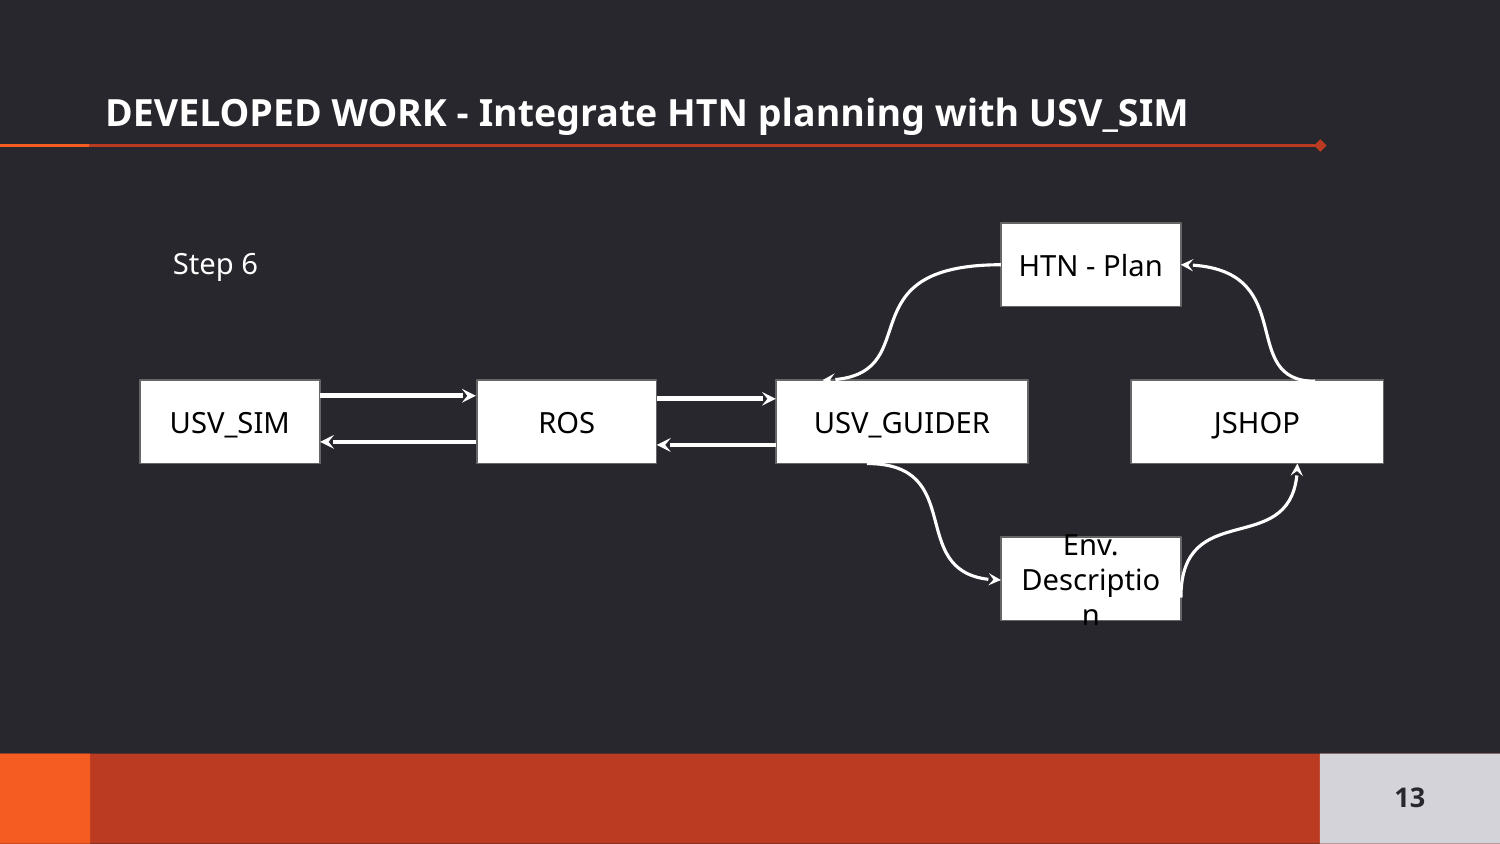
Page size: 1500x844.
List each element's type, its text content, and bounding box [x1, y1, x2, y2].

title DEVELOPED WORK - Integrate HTN planning with USV_SIM [90, 59, 1320, 150]
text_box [866, 463, 1002, 581]
text_box USV_GUIDER [775, 380, 1029, 464]
text_box JSHOP [1131, 380, 1384, 464]
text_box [1171, 472, 1307, 590]
text_box Step 6 [157, 230, 303, 305]
text_box USV_SIM [139, 380, 320, 464]
text_box HTN - Plan [1000, 223, 1181, 307]
text_box ROS [476, 380, 657, 464]
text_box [822, 264, 1002, 381]
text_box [1180, 264, 1316, 382]
slide_number ‹#› [1320, 753, 1500, 844]
text_box Env. Description [1000, 537, 1181, 621]
